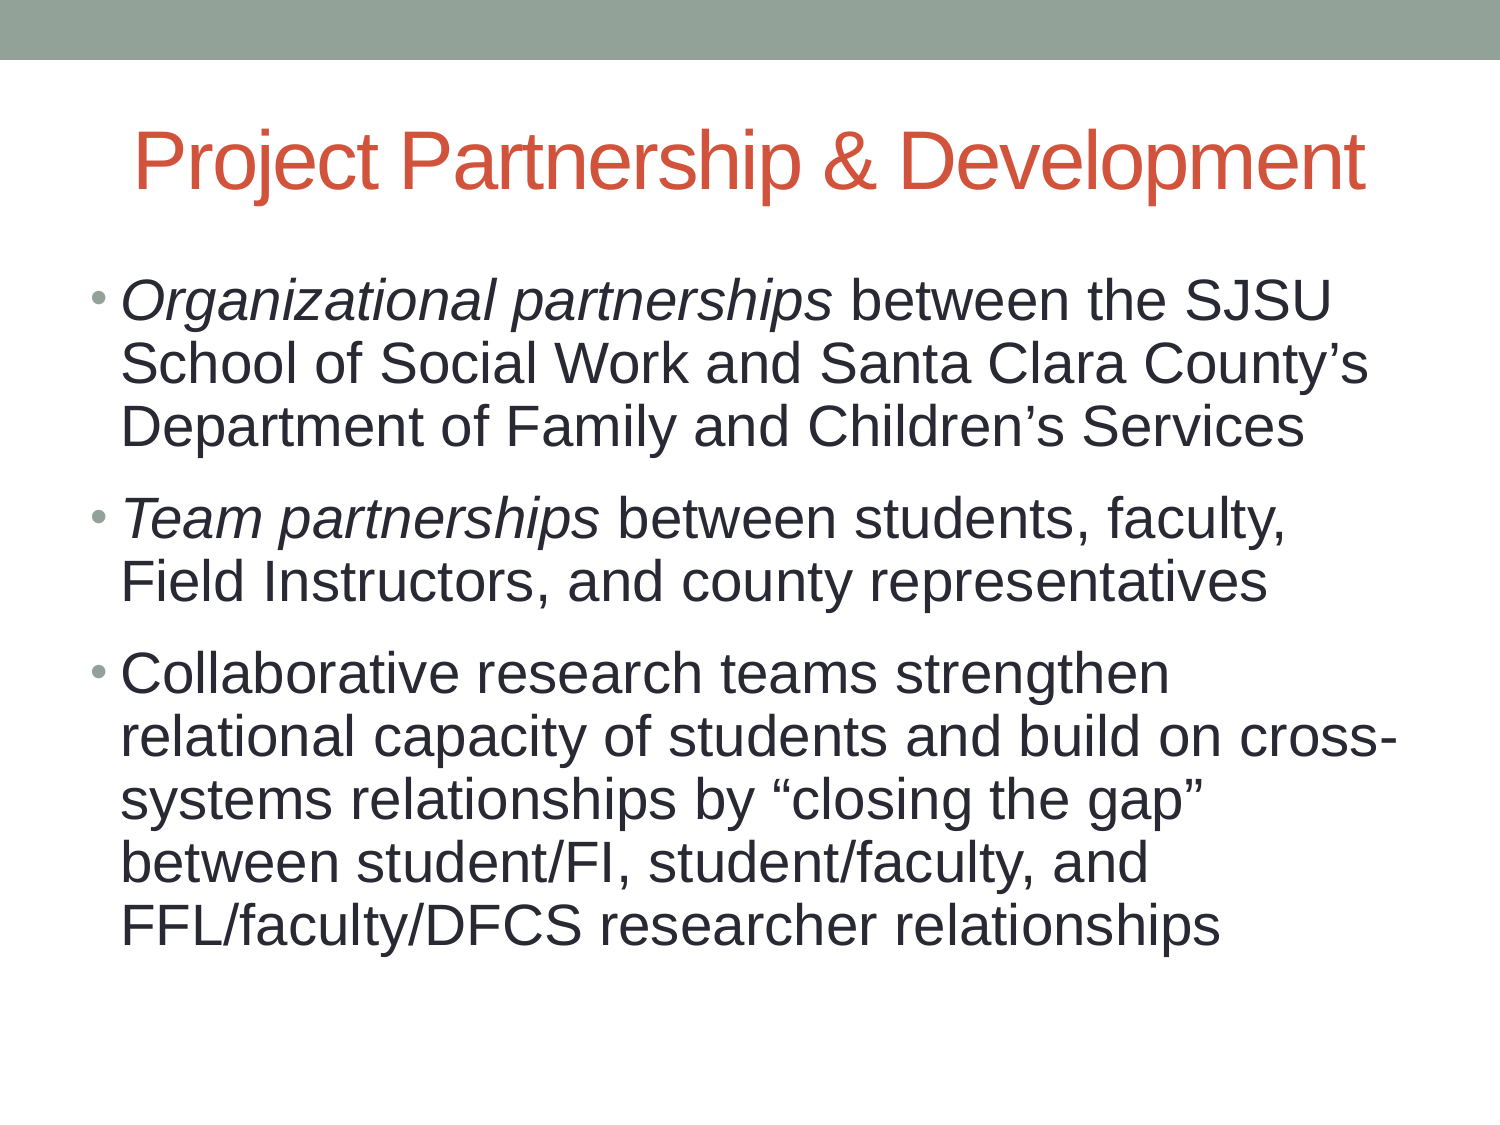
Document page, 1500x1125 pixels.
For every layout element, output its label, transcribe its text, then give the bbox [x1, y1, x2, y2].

list Organizational partnerships between the SJSU School of Social Work and Santa Clara County’s Department of Family and Children’s Services Team partnerships between students, faculty, Field Instructors, and county representatives Collaborative research teams strengthen relational capacity of students and build on cross-systems relationships by “closing the gap” between student/FI, student/faculty, and FFL/faculty/DFCS researcher relationships [74, 262, 1426, 1063]
title Project Partnership & Development [75, 75, 1425, 238]
